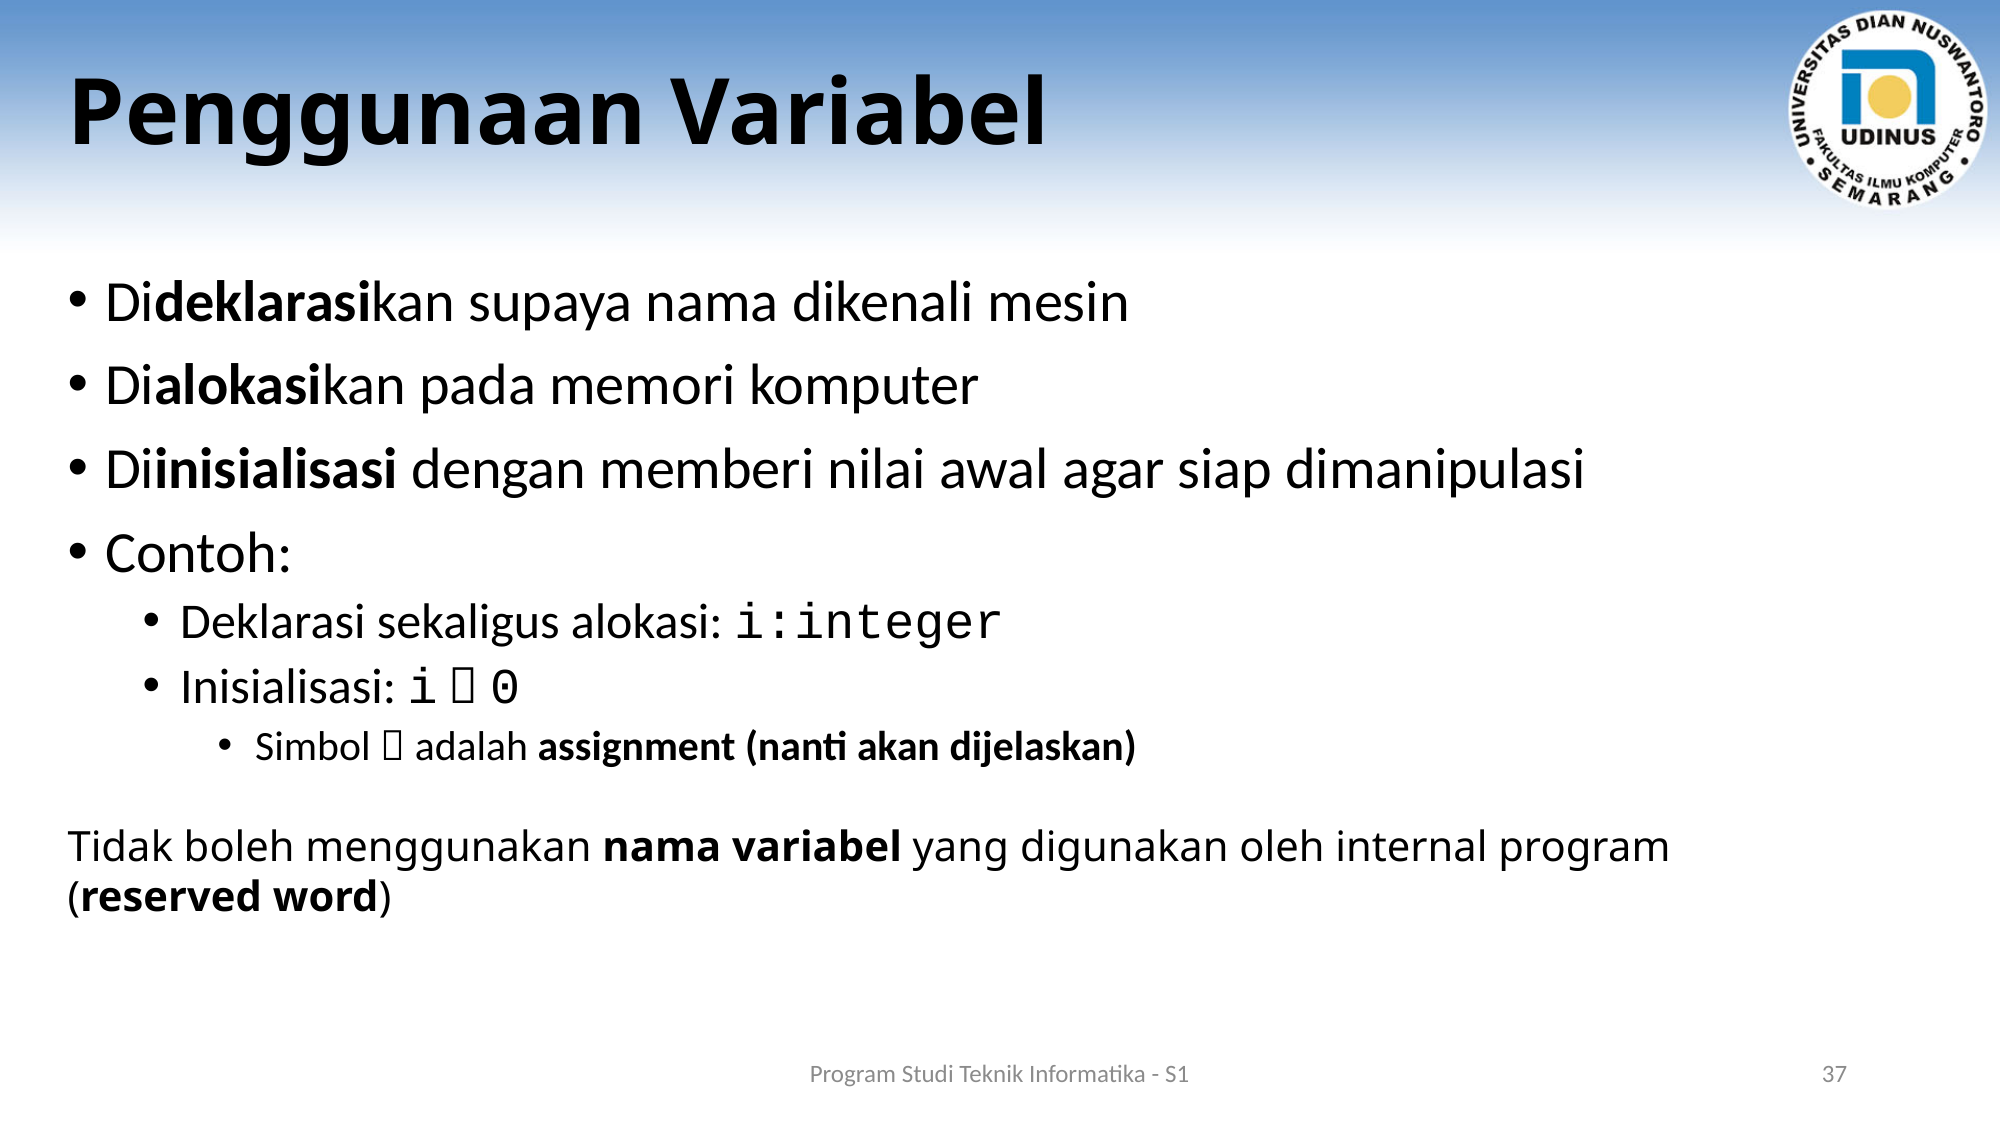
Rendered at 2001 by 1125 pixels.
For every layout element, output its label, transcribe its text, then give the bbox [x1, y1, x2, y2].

list Dideklarasikan supaya nama dikenali mesin Dialokasikan pada memori komputer Diinisialisasi dengan memberi nilai awal agar siap dimanipulasi Contoh: Deklarasi sekaligus alokasi: i:integer Inisialisasi: i  0 Simbol  adalah assignment (nanti akan dijelaskan) [52, 263, 1953, 1021]
footer Program Studi Teknik Informatika - S1 [662, 1042, 1338, 1103]
slide_number 37 [1412, 1042, 1863, 1103]
picture [0, 0, 2000, 1125]
title Penggunaan Variabel [52, 22, 1700, 206]
text_box Tidak boleh menggunakan nama variabel yang digunakan oleh internal program (reserved word) [52, 812, 1885, 927]
